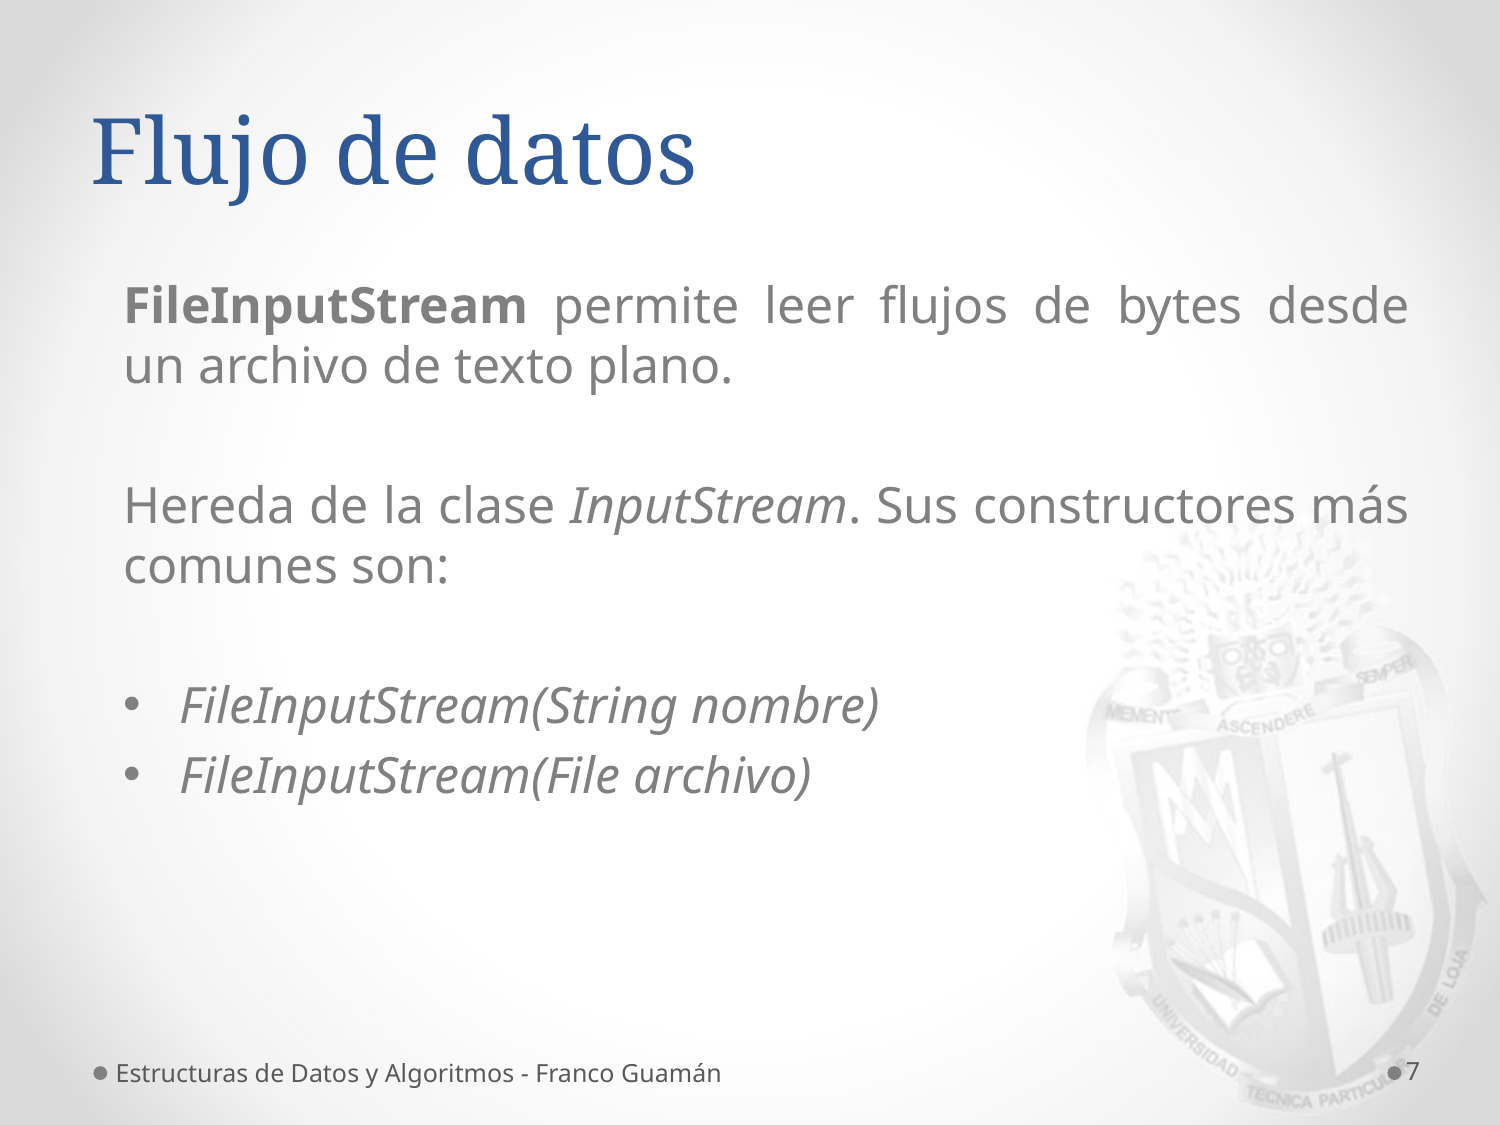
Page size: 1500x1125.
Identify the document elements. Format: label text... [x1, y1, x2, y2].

title Flujo de datos [75, 64, 1425, 211]
picture [0, 0, 1500, 1125]
slide_number 7 [1401, 1042, 1494, 1103]
list FileInputStream permite leer flujos de bytes desde un archivo de texto plano. Hereda de la clase InputStream. Sus constructores más comunes son: FileInputStream(String nombre) FileInputStream(File archivo) [108, 265, 1425, 965]
footer Estructuras de Datos y Algoritmos - Franco Guamán [108, 1042, 814, 1103]
